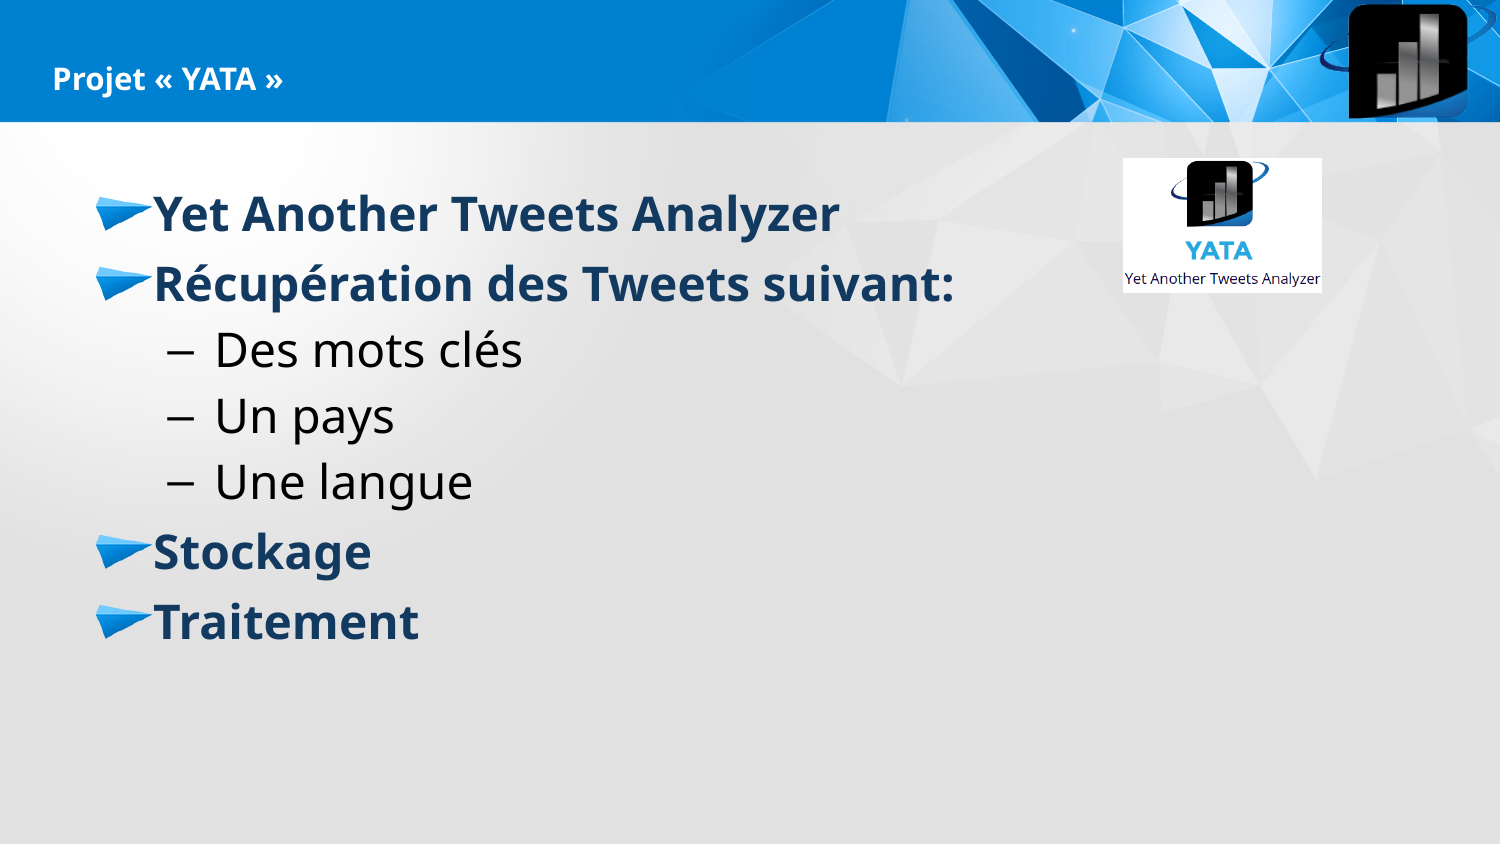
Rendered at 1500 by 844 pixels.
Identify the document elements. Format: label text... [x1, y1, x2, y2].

picture [0, 0, 1500, 844]
list Yet Another Tweets Analyzer Récupération des Tweets suivant: Des mots clés Un pays Une langue Stockage Traitement [91, 183, 1387, 741]
text_box Projet « YATA » [52, 58, 636, 104]
